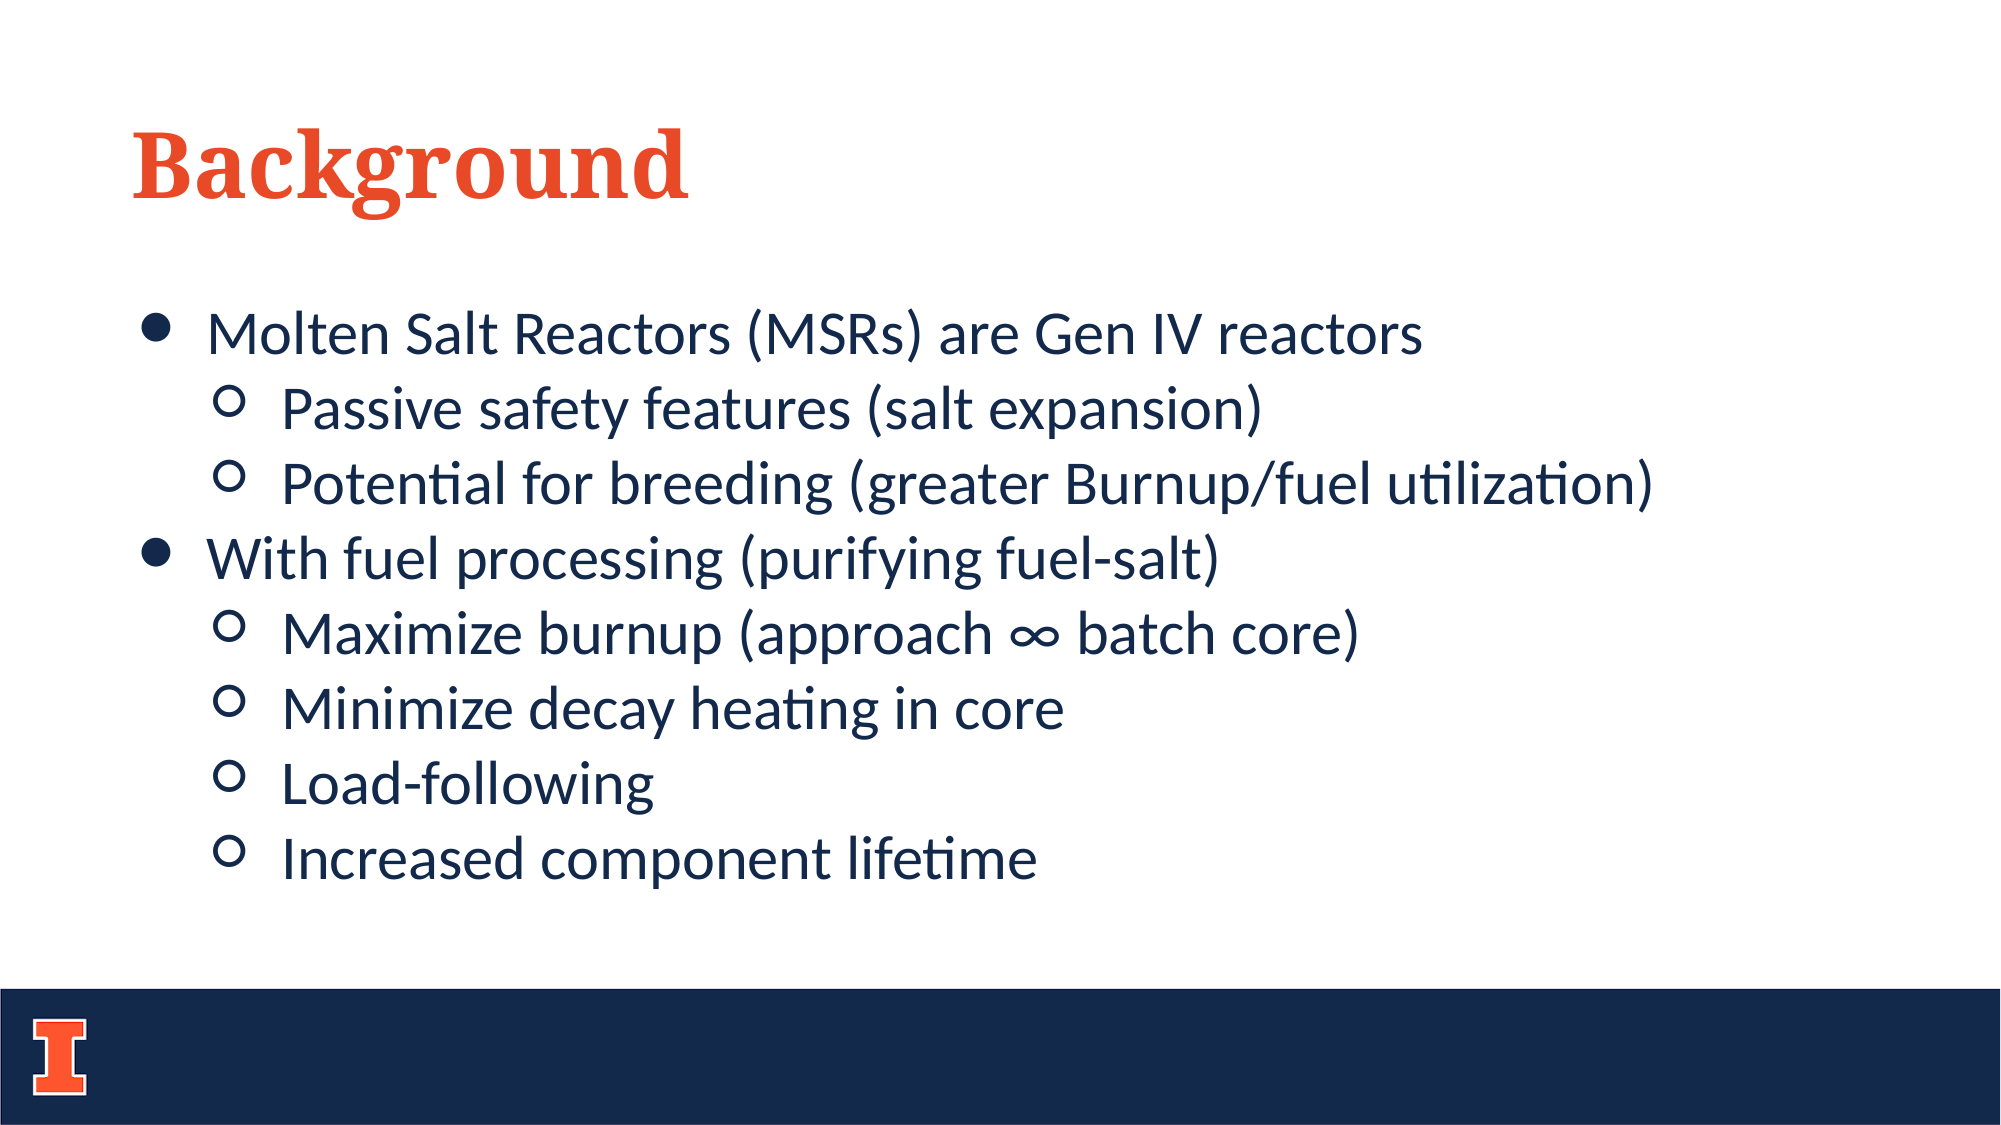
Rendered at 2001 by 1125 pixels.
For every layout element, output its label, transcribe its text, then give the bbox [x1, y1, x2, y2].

text_box Molten Salt Reactors (MSRs) are Gen IV reactors Passive safety features (salt expansion) Potential for breeding (greater Burnup/fuel utilization) With fuel processing (purifying fuel-salt) Maximize burnup (approach ∞ batch core) Minimize decay heating in core Load-following Increased component lifetime [116, 277, 1864, 993]
title Background [116, 59, 1921, 278]
picture [0, 0, 2001, 1125]
